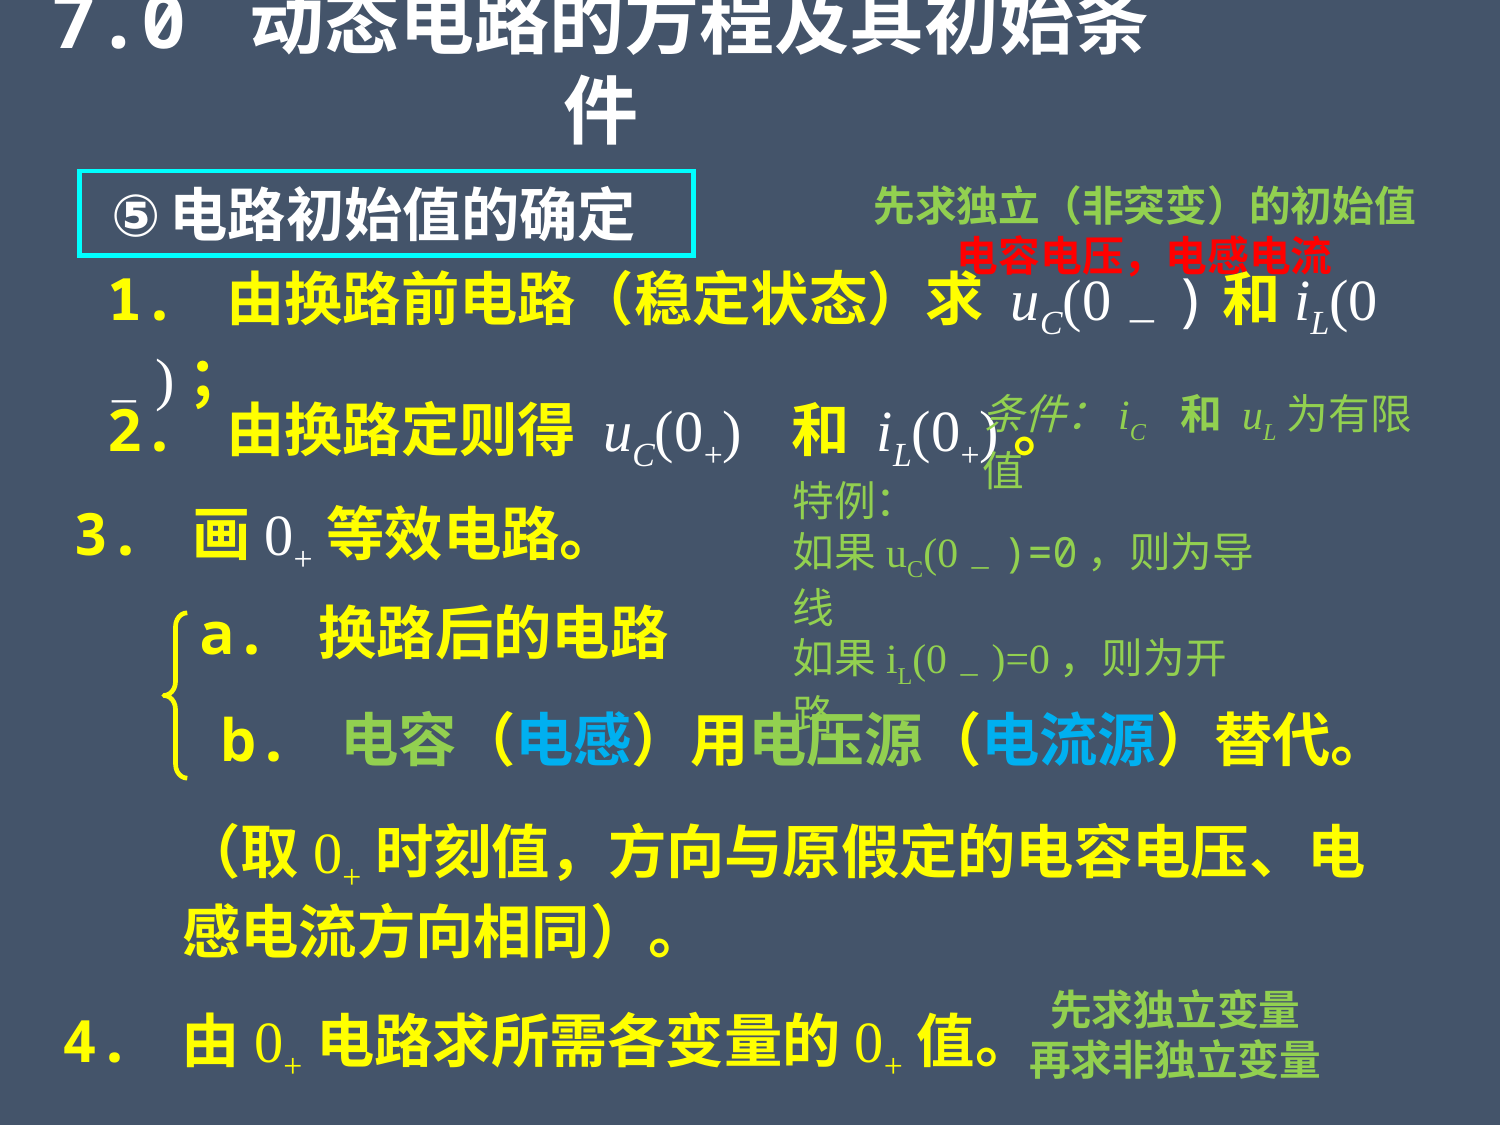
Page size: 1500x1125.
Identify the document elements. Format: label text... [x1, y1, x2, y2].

text_box 先求独立（非突变）的初始值 电容电压，电感电流 [837, 172, 1452, 288]
text_box （取0+时刻值，方向与原假定的电容电压、电感电流方向相同）。 [167, 808, 1385, 973]
text_box a. 换路后的电路 [185, 589, 683, 674]
text_box b. 电容（电感）用电压源（电流源）替代。 [187, 695, 1366, 781]
text_box [163, 612, 188, 779]
text_box 7.0 动态电路的方程及其初始条件 [17, 0, 1184, 161]
text_box 3. 画0+等效电路。 [58, 490, 633, 585]
text_box 1. 由换路前电路（稳定状态）求 uC(0－)和iL(0－)； [92, 254, 1428, 385]
text_box 4. 由0+电路求所需各变量的0+值。 [48, 997, 966, 1092]
text_box 电路初始值的确定 [79, 170, 694, 256]
text_box 先求独立变量 再求非独立变量 [966, 976, 1385, 1092]
text_box 特例： 如果uC(0－)=0，则为导线 如果iL(0－)=0，则为开路 [760, 467, 1295, 747]
text_box 条件：iC 和 uL为有限值 [968, 380, 1428, 503]
text_box 2. 由换路定则得 uC(0+) 和 iL(0+)。 [92, 385, 968, 481]
